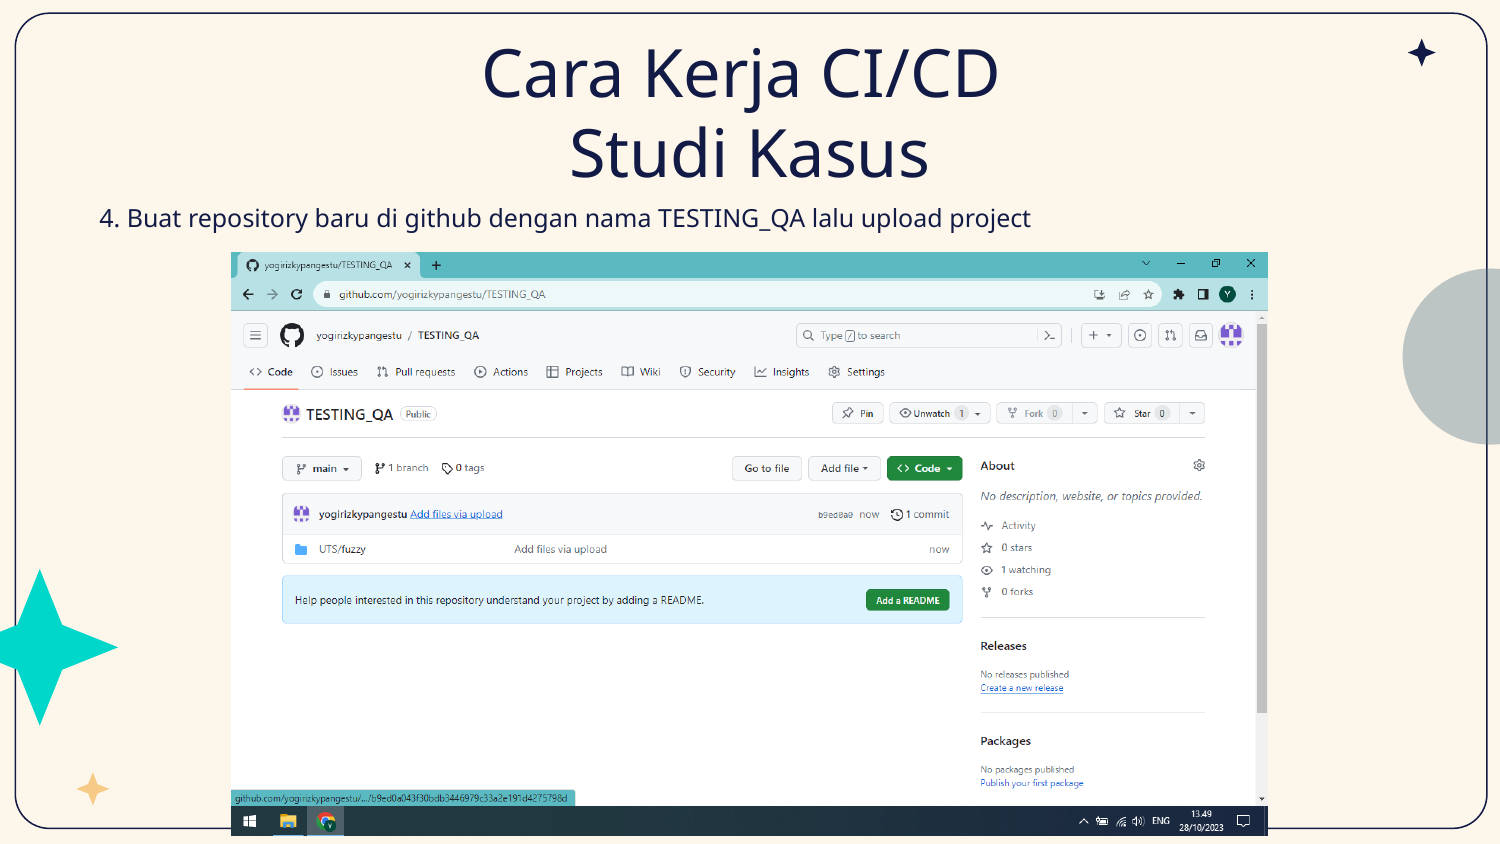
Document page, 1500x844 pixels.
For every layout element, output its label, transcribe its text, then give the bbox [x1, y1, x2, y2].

subtitle 4. Buat repository baru di github dengan nama TESTING_QA lalu upload project [84, 172, 1416, 253]
picture [231, 252, 1269, 836]
title Cara Kerja CI/CD Studi Kasus [118, 15, 1382, 110]
